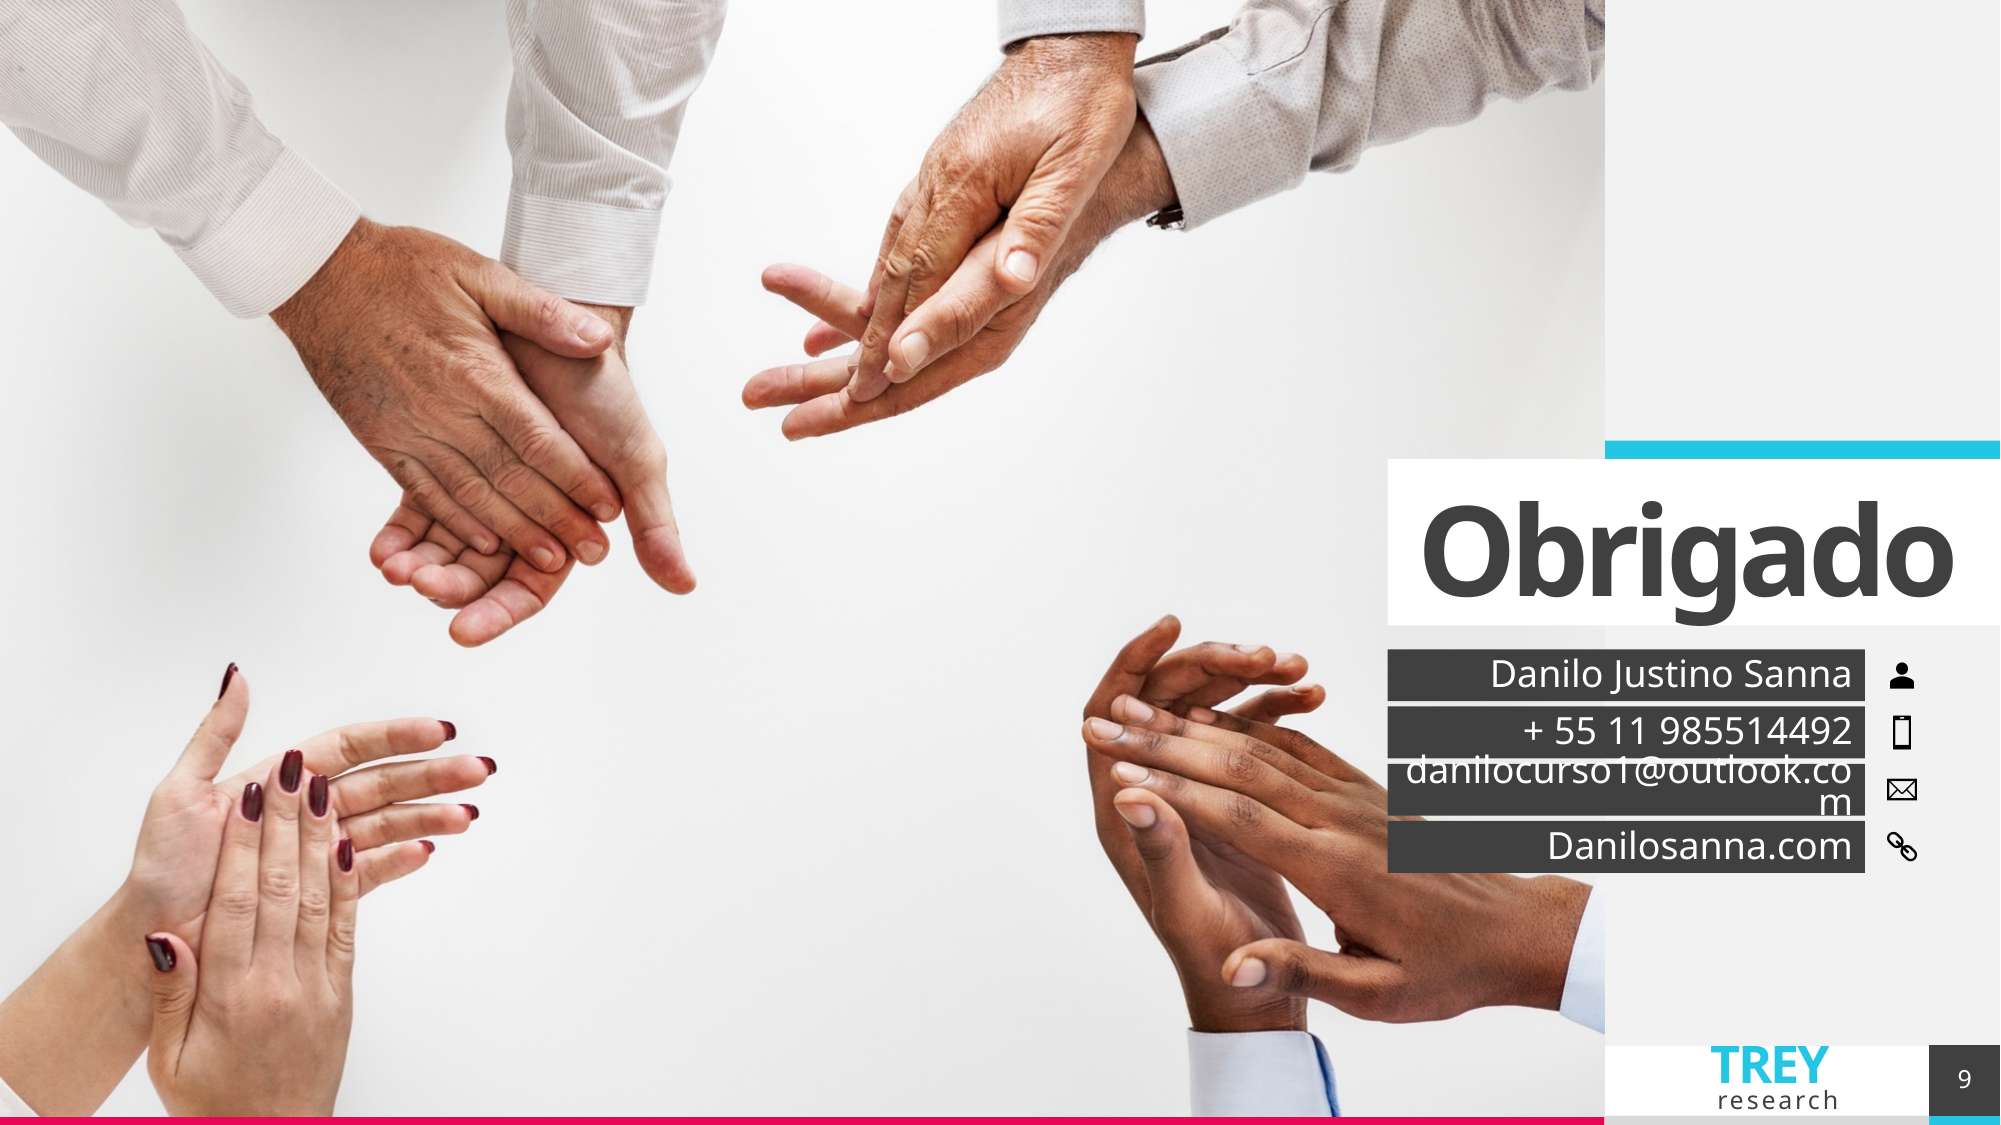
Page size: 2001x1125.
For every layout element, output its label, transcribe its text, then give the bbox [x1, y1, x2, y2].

list + 55 11 985514492 [1605, 706, 1865, 759]
slide_number 9 [1929, 1045, 2000, 1116]
picture [1884, 771, 1920, 808]
list danilocurso1@outlook.com [1605, 763, 1865, 816]
picture [0, 0, 1605, 1117]
picture [1881, 826, 1923, 867]
list Danilo Justino Sanna [1605, 649, 1865, 702]
list Danilosanna.com [1605, 820, 1865, 873]
picture [1884, 657, 1920, 694]
picture [1884, 714, 1920, 751]
title Obrigado [1605, 459, 2000, 626]
